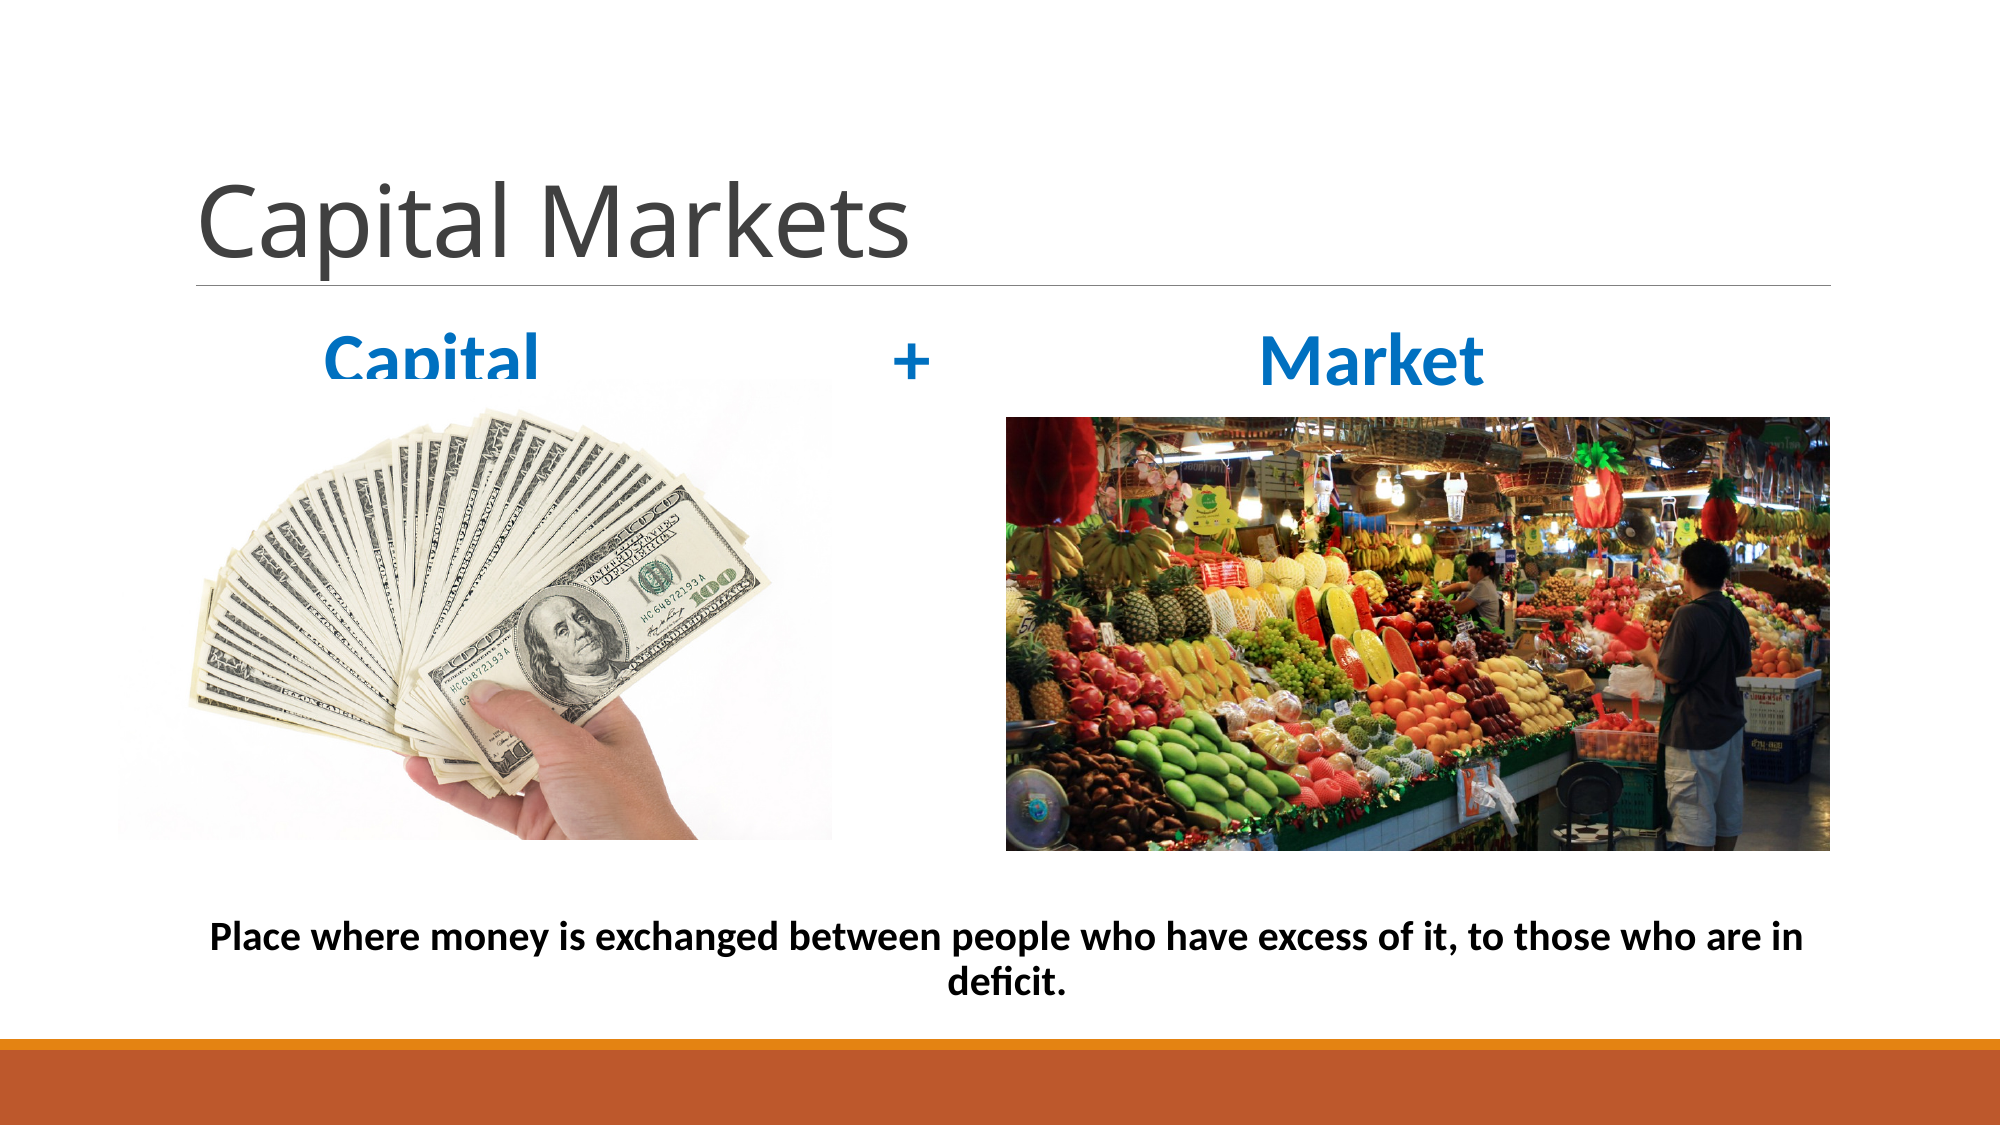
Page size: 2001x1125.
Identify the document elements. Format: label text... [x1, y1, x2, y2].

text_box Place where money is exchanged between people who have excess of it, to those who are in deficit. [174, 906, 1825, 1022]
picture [1005, 417, 1831, 851]
list Capital + Market [174, 313, 1825, 439]
title Capital Markets [180, 47, 1830, 285]
picture [117, 379, 833, 841]
